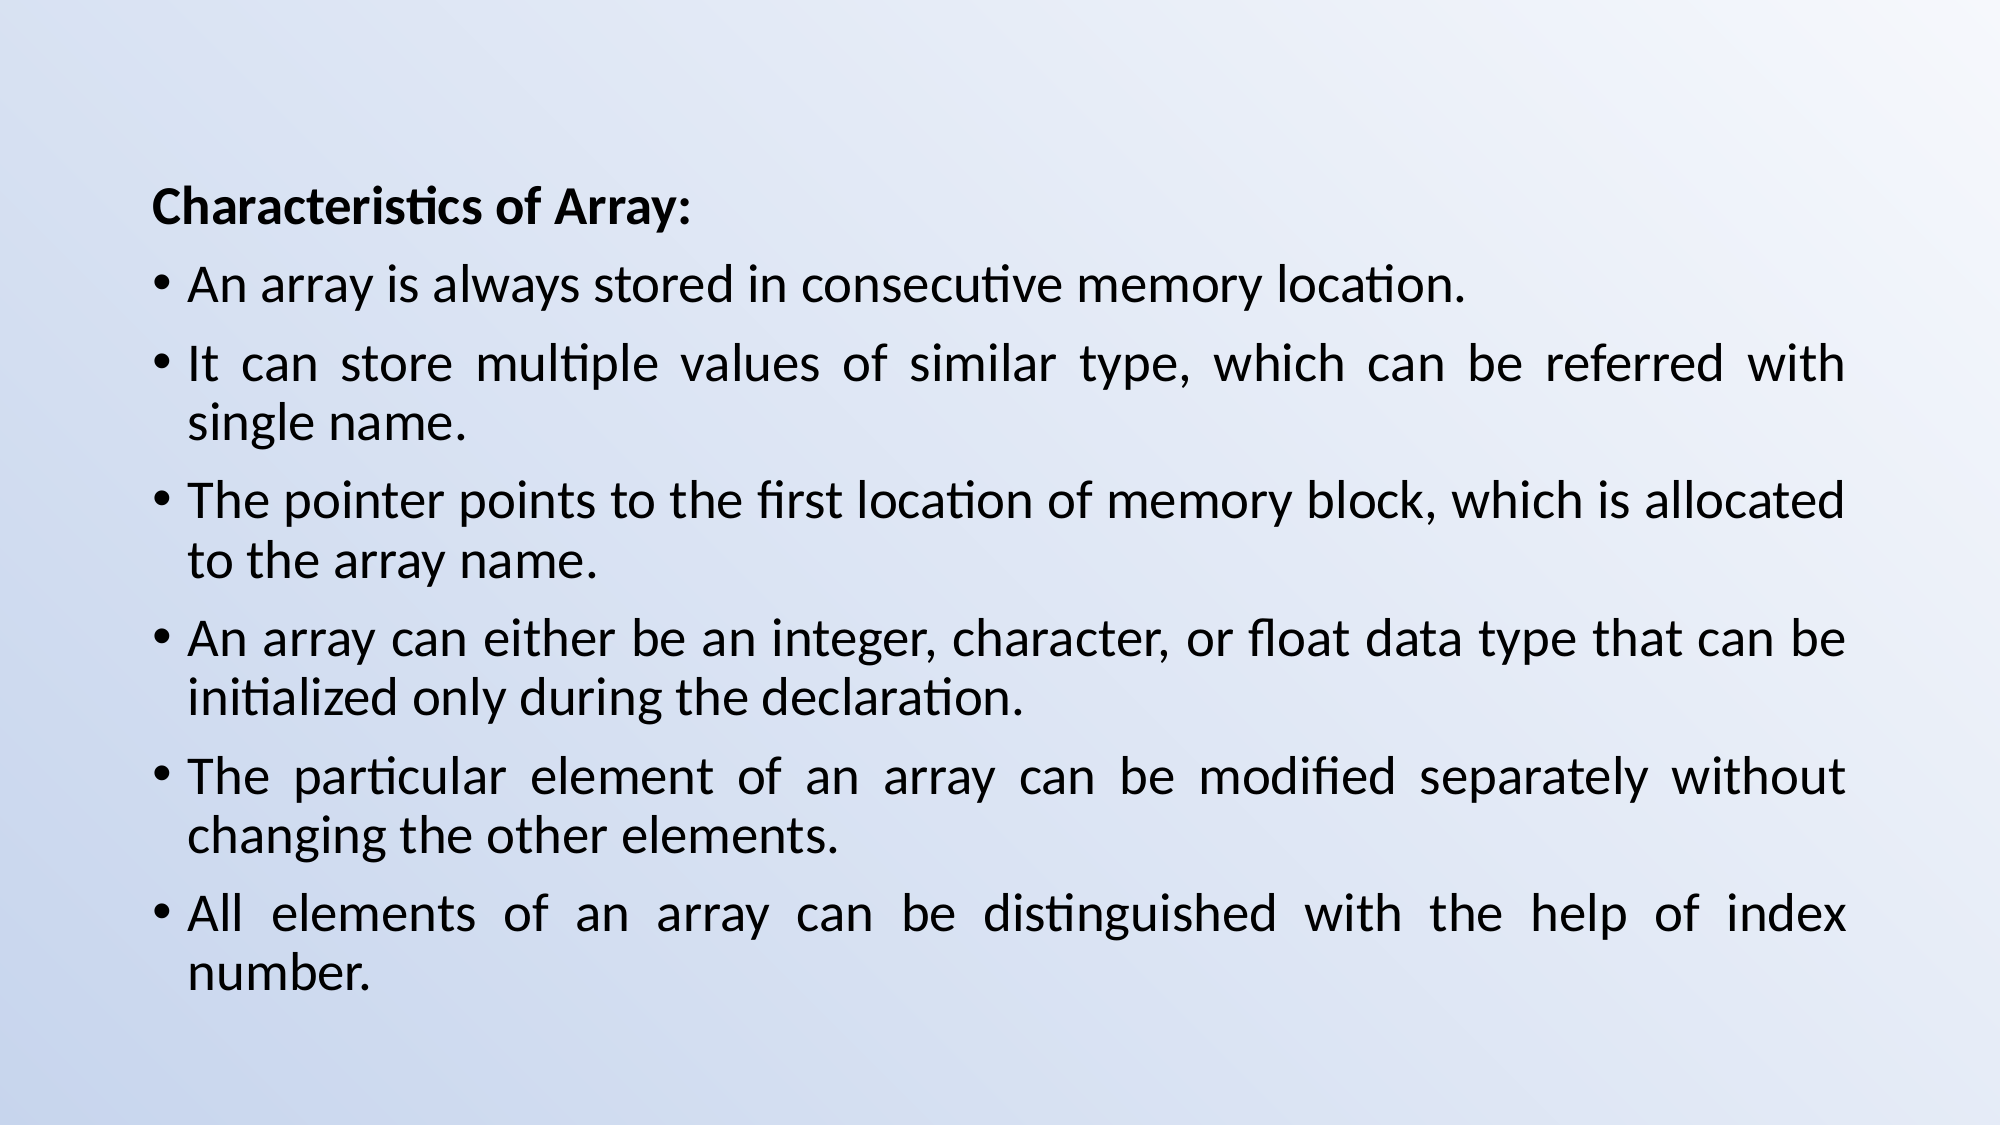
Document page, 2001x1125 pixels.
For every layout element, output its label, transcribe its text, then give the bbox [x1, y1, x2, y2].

list Characteristics of Array: An array is always stored in consecutive memory location. It can store multiple values of similar type, which can be referred with single name. The pointer points to the first location of memory block, which is allocated to the array name. An array can either be an integer, character, or float data type that can be initialized only during the declaration. The particular element of an array can be modified separately without changing the other elements. All elements of an array can be distinguished with the help of index number. [137, 169, 1863, 1014]
